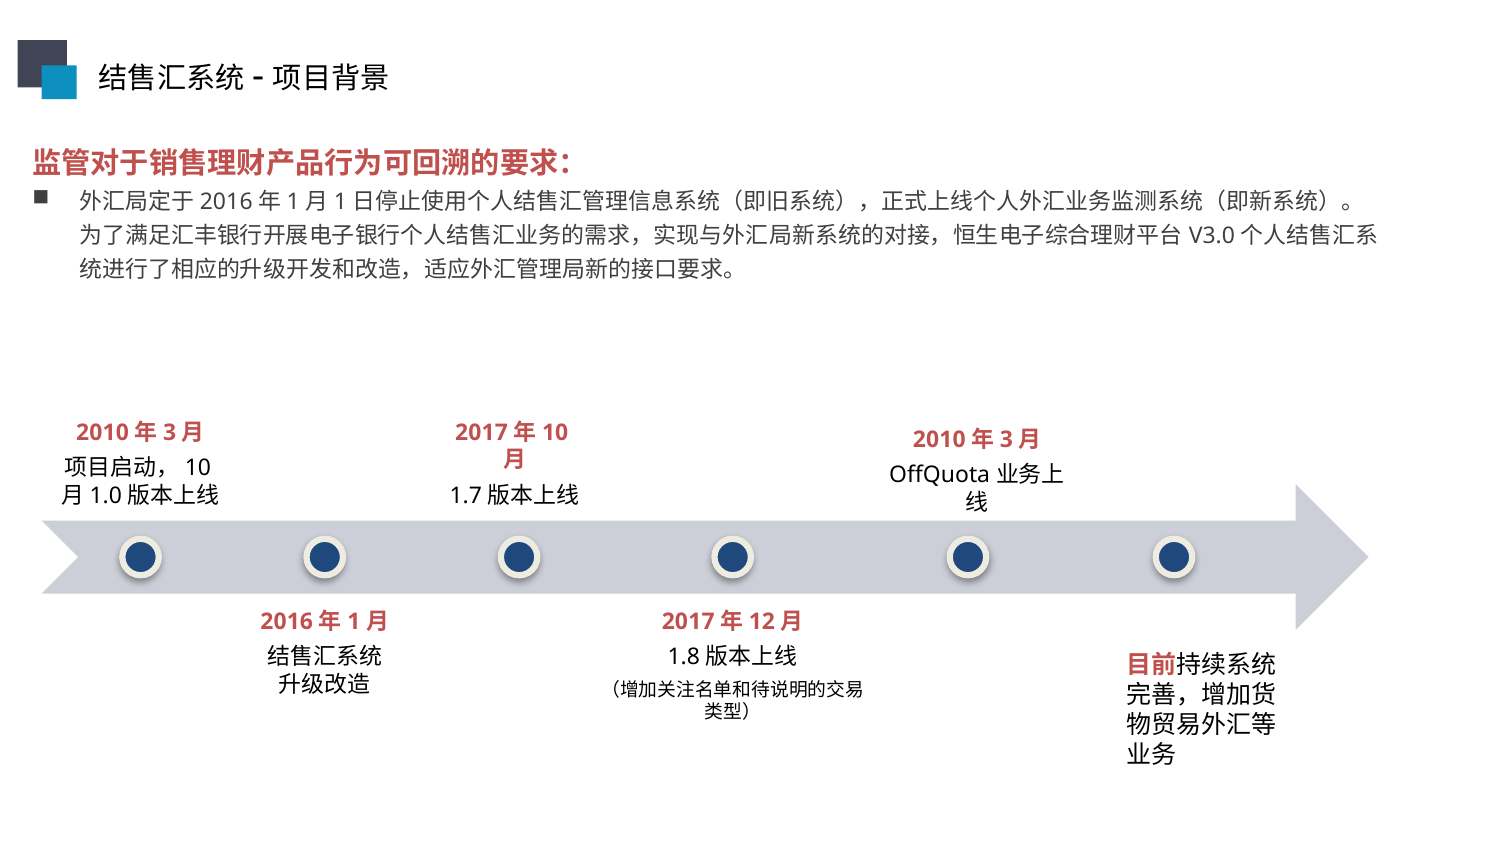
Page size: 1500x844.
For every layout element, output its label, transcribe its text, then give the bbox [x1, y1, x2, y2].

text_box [17, 39, 77, 100]
text_box 结售汇系统-项目背景 [83, 43, 405, 104]
text_box 监管对于销售理财产品行为可回溯的要求： 外汇局定于2016年1月1日停止使用个人结售汇管理信息系统（即旧系统），正式上线个人外汇业务监测系统（即新系统）。为了满足汇丰银行开展电子银行个人结售汇业务的需求，实现与外汇局新系统的对接，恒生电子综合理财平台V3.0个人结售汇系统进行了相应的升级开发和改造，适应外汇管理局新的接口要求。 [17, 128, 1400, 290]
text_box 目前持续系统完善，增加货物贸易外汇等业务 [1111, 749, 1315, 777]
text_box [41, 374, 1369, 740]
